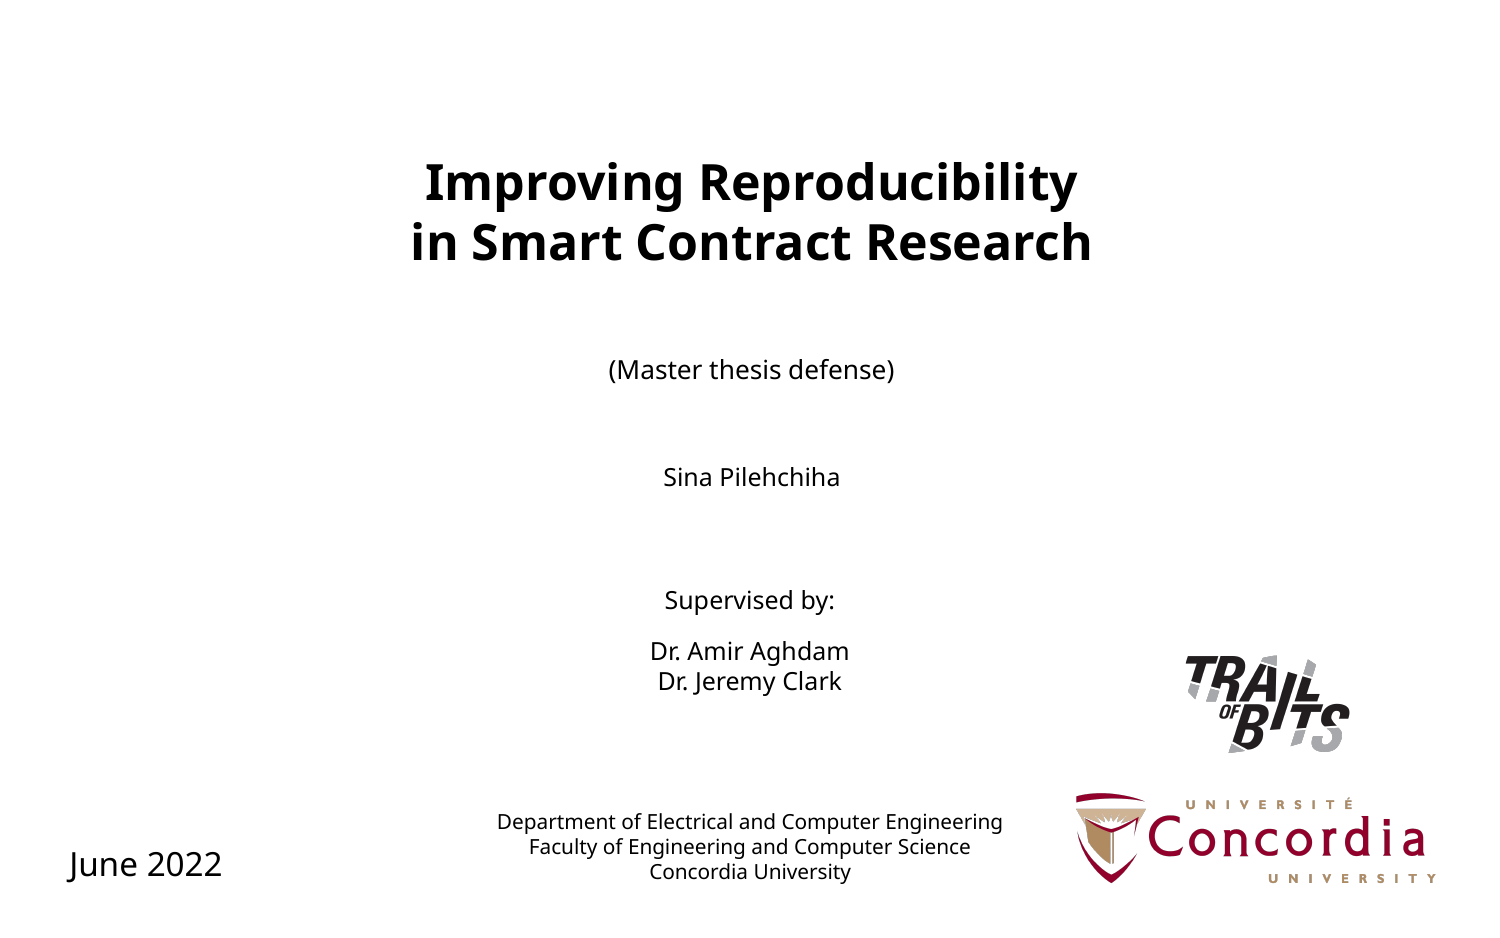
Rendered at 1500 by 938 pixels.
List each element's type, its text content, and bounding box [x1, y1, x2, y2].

text_box (Master thesis defense) [516, 333, 970, 400]
text_box Department of Electrical and Computer Engineering Faculty of Engineering and Computer Science Concordia University [482, 800, 1018, 891]
text_box Supervised by: [624, 577, 876, 623]
picture [1075, 613, 1459, 885]
text_box Dr. Amir Aghdam Dr. Jeremy Clark [493, 628, 1007, 704]
text_box Sina Pilehchiha [604, 453, 900, 499]
text_box Improving Reproducibility in Smart Contract Research [204, 24, 1300, 286]
text_box June 2022 [54, 836, 238, 891]
